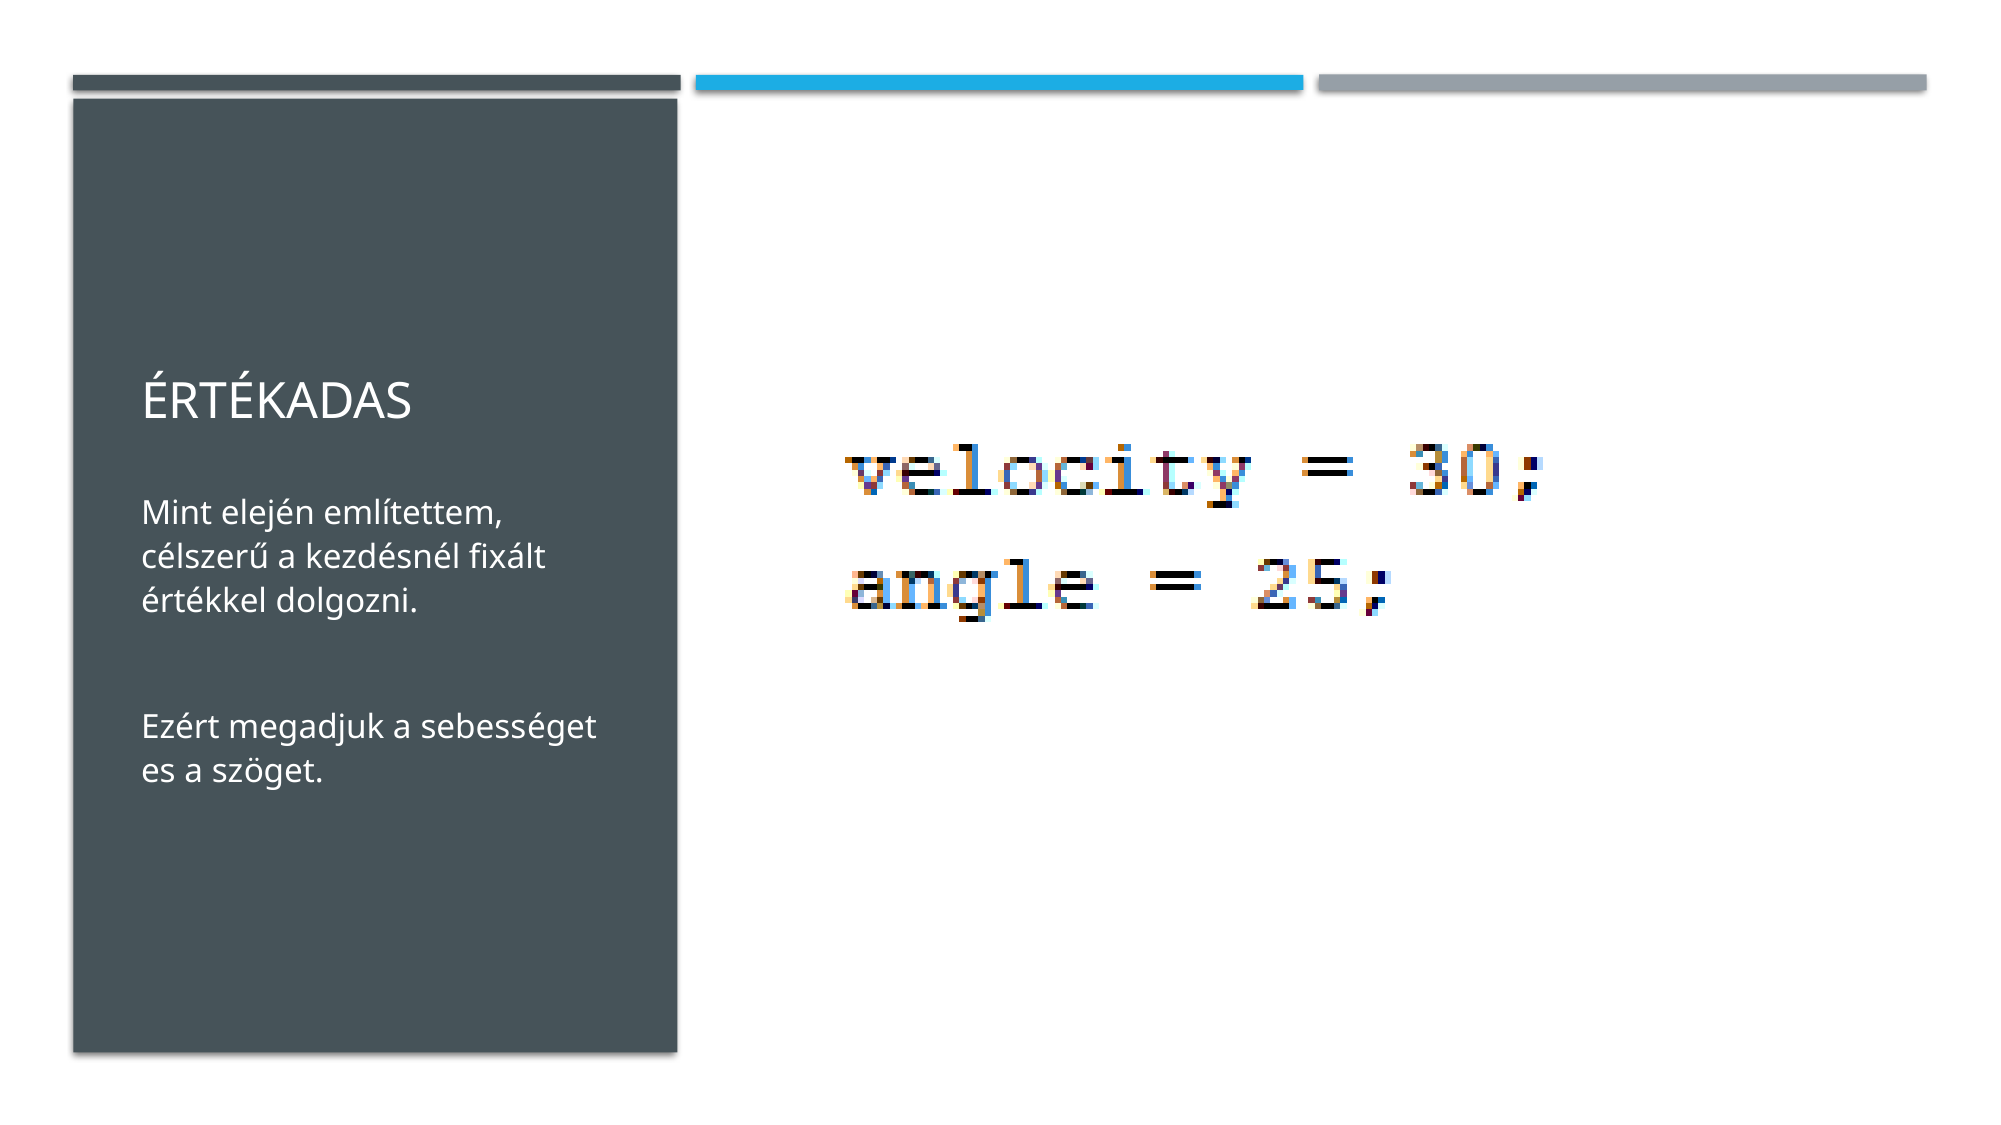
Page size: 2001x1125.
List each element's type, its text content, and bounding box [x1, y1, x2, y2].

list Mint elején említettem, célszerű a kezdésnél fixált értékkel dolgozni. Ezért megadjuk a sebességet es a szöget. [125, 479, 624, 972]
title értékadas [125, 153, 624, 436]
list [832, 393, 1988, 649]
